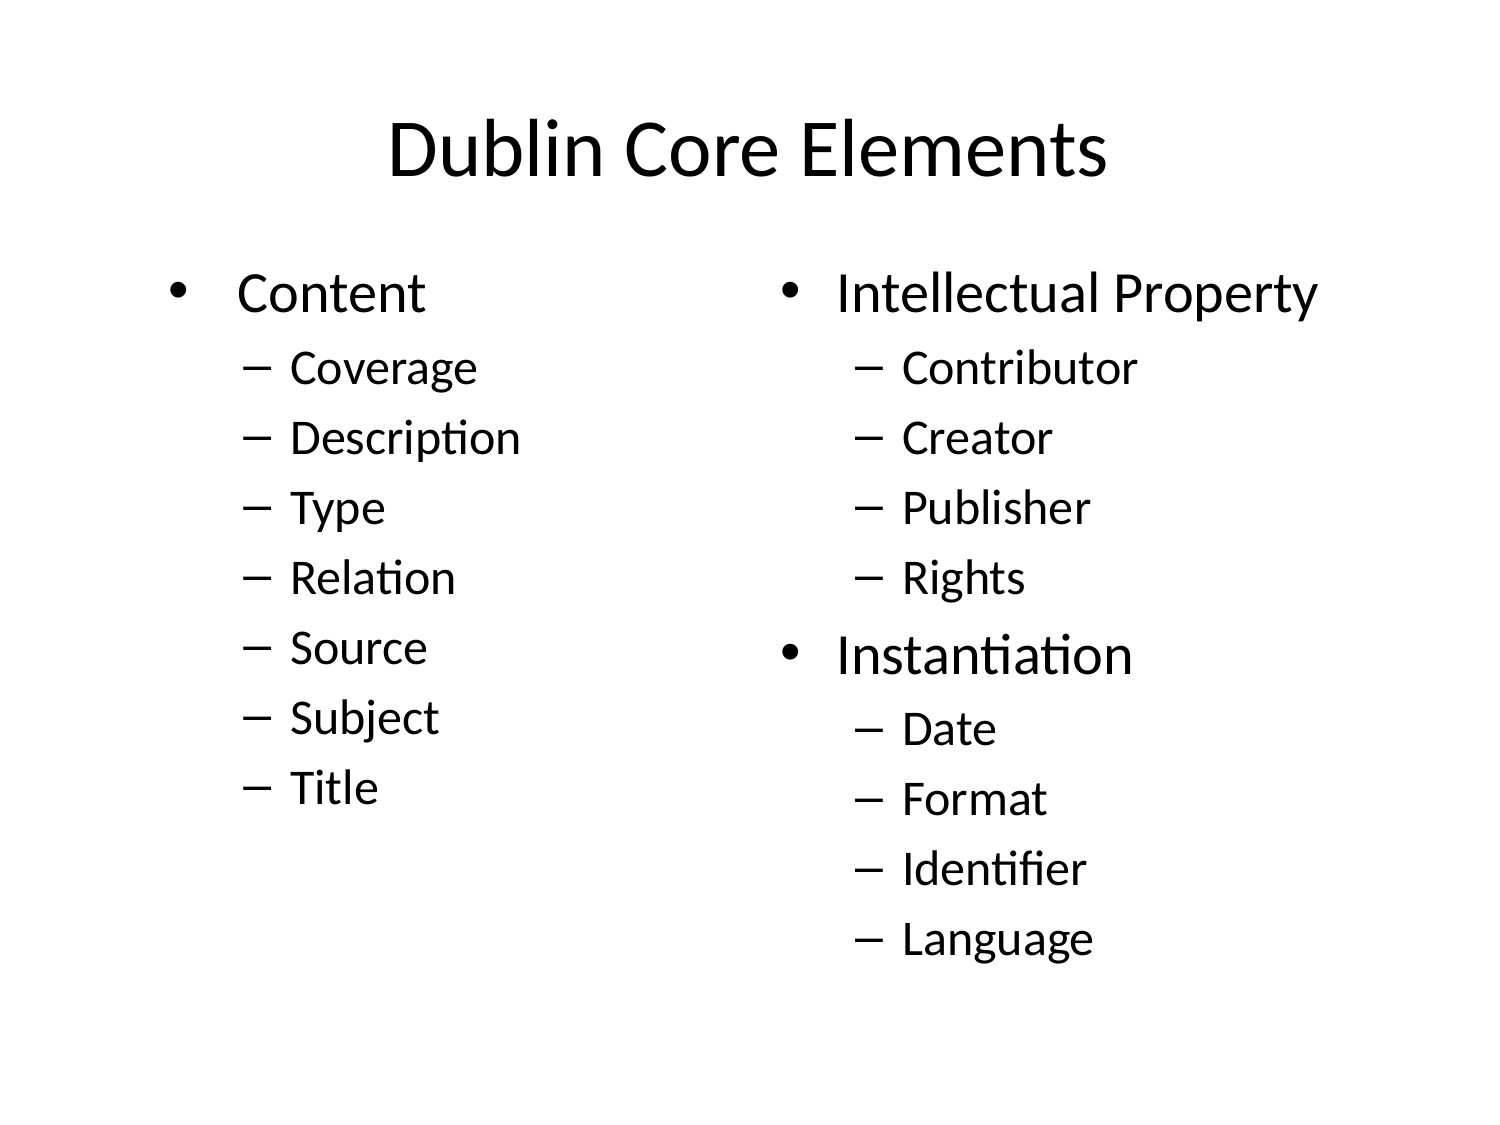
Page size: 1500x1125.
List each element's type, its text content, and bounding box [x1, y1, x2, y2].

title Dublin Core Elements [151, 86, 1347, 202]
list Content Coverage Description Type Relation Source Subject Title [153, 247, 737, 1018]
list Intellectual Property Contributor Creator Publisher Rights Instantiation Date Format Identifier Language [765, 247, 1349, 1057]
